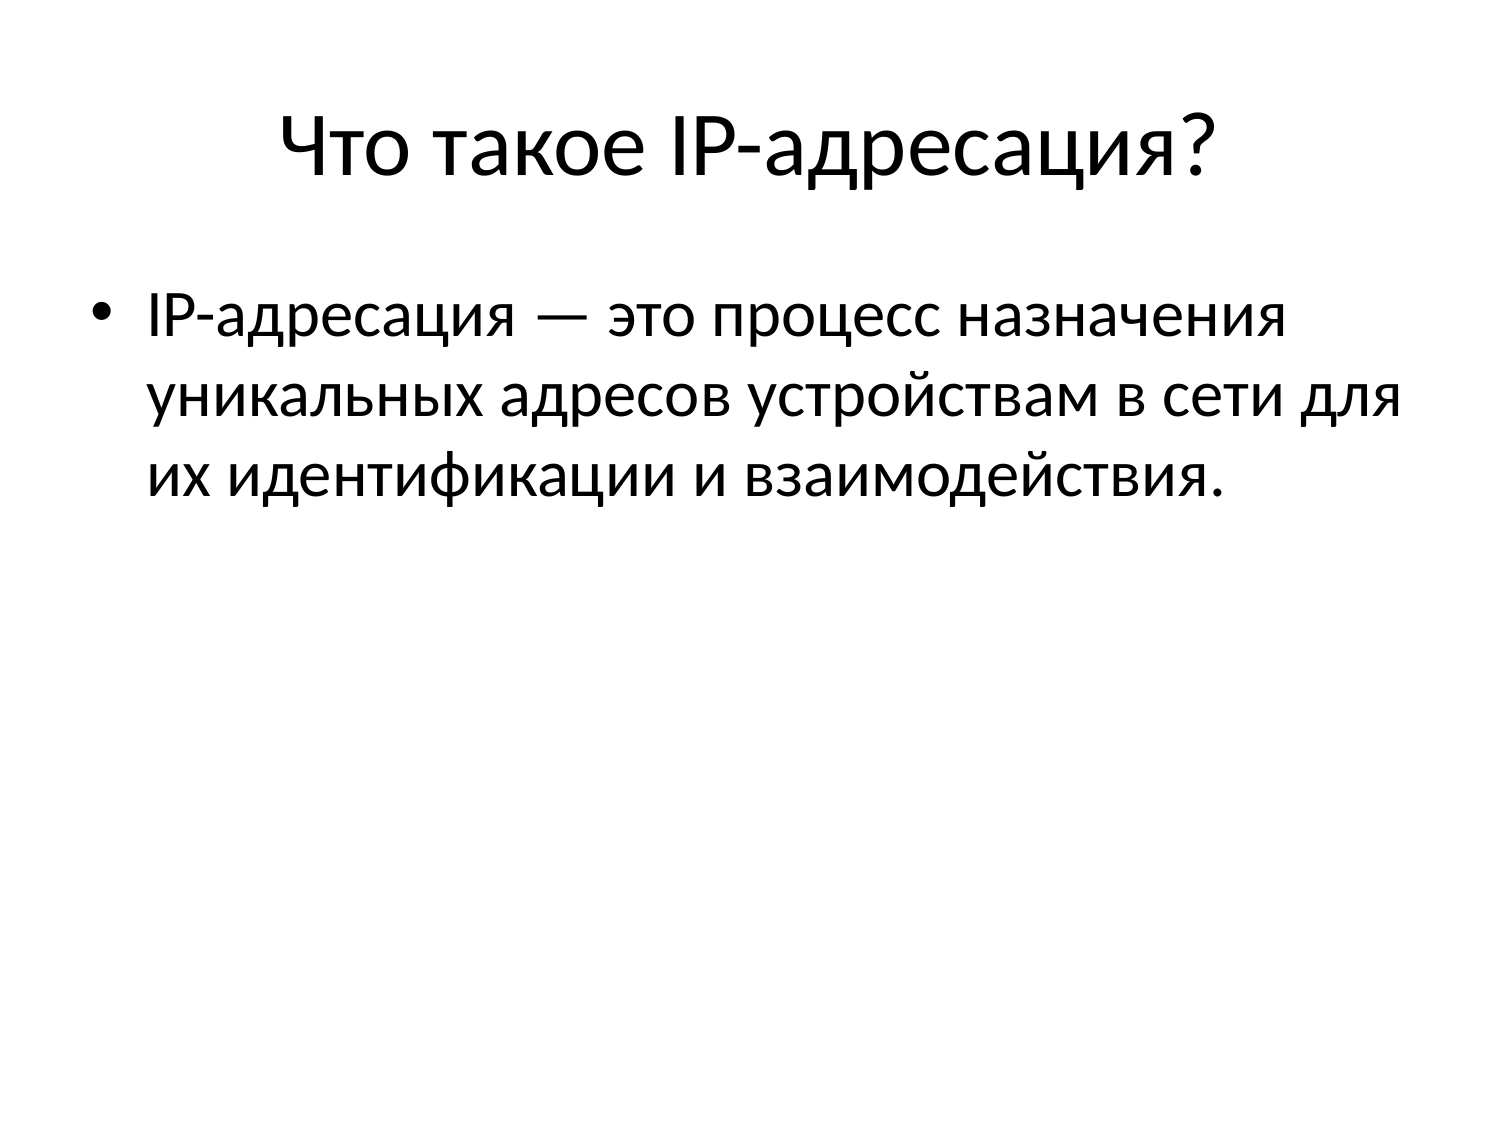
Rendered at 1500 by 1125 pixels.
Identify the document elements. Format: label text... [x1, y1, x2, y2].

list IP-адресация — это процесс назначения уникальных адресов устройствам в сети для их идентификации и взаимодействия. [75, 262, 1425, 1005]
title Что такое IP-адресация? [75, 45, 1425, 233]
